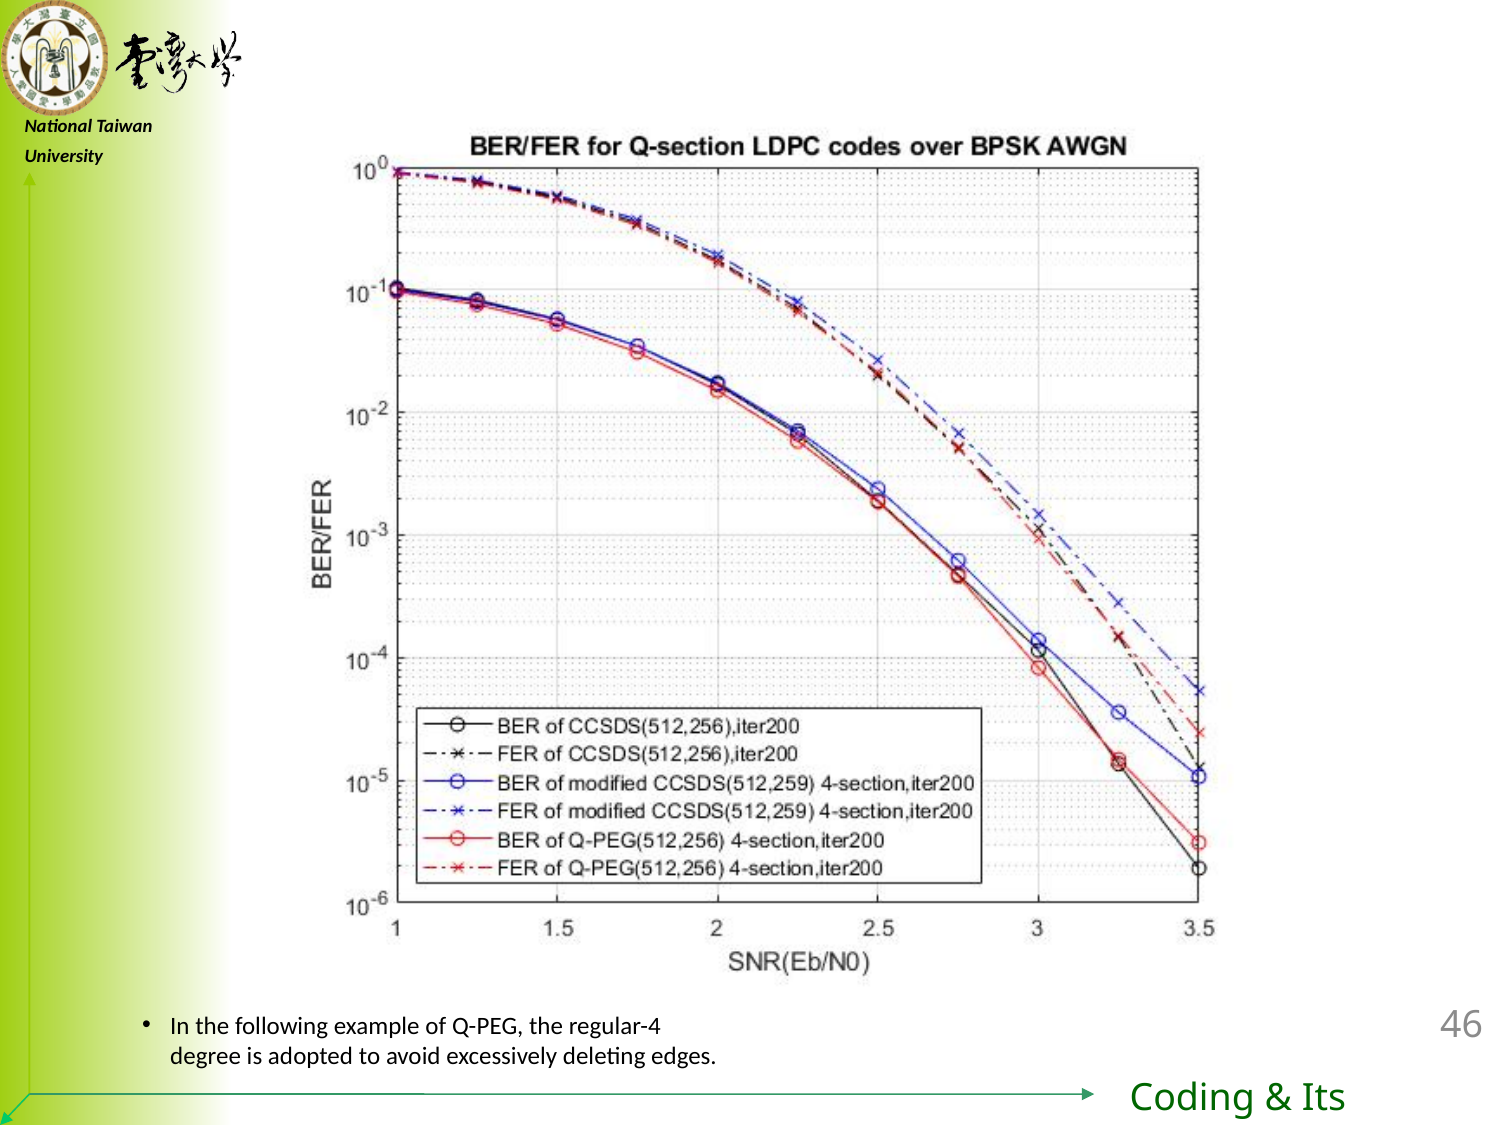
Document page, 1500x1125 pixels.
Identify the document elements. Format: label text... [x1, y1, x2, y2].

picture [0, 0, 247, 117]
text_box In the following example of Q-PEG, the regular-4 degree is adopted to avoid excessively deleting edges. [127, 1001, 742, 1077]
picture [262, 100, 1298, 1002]
